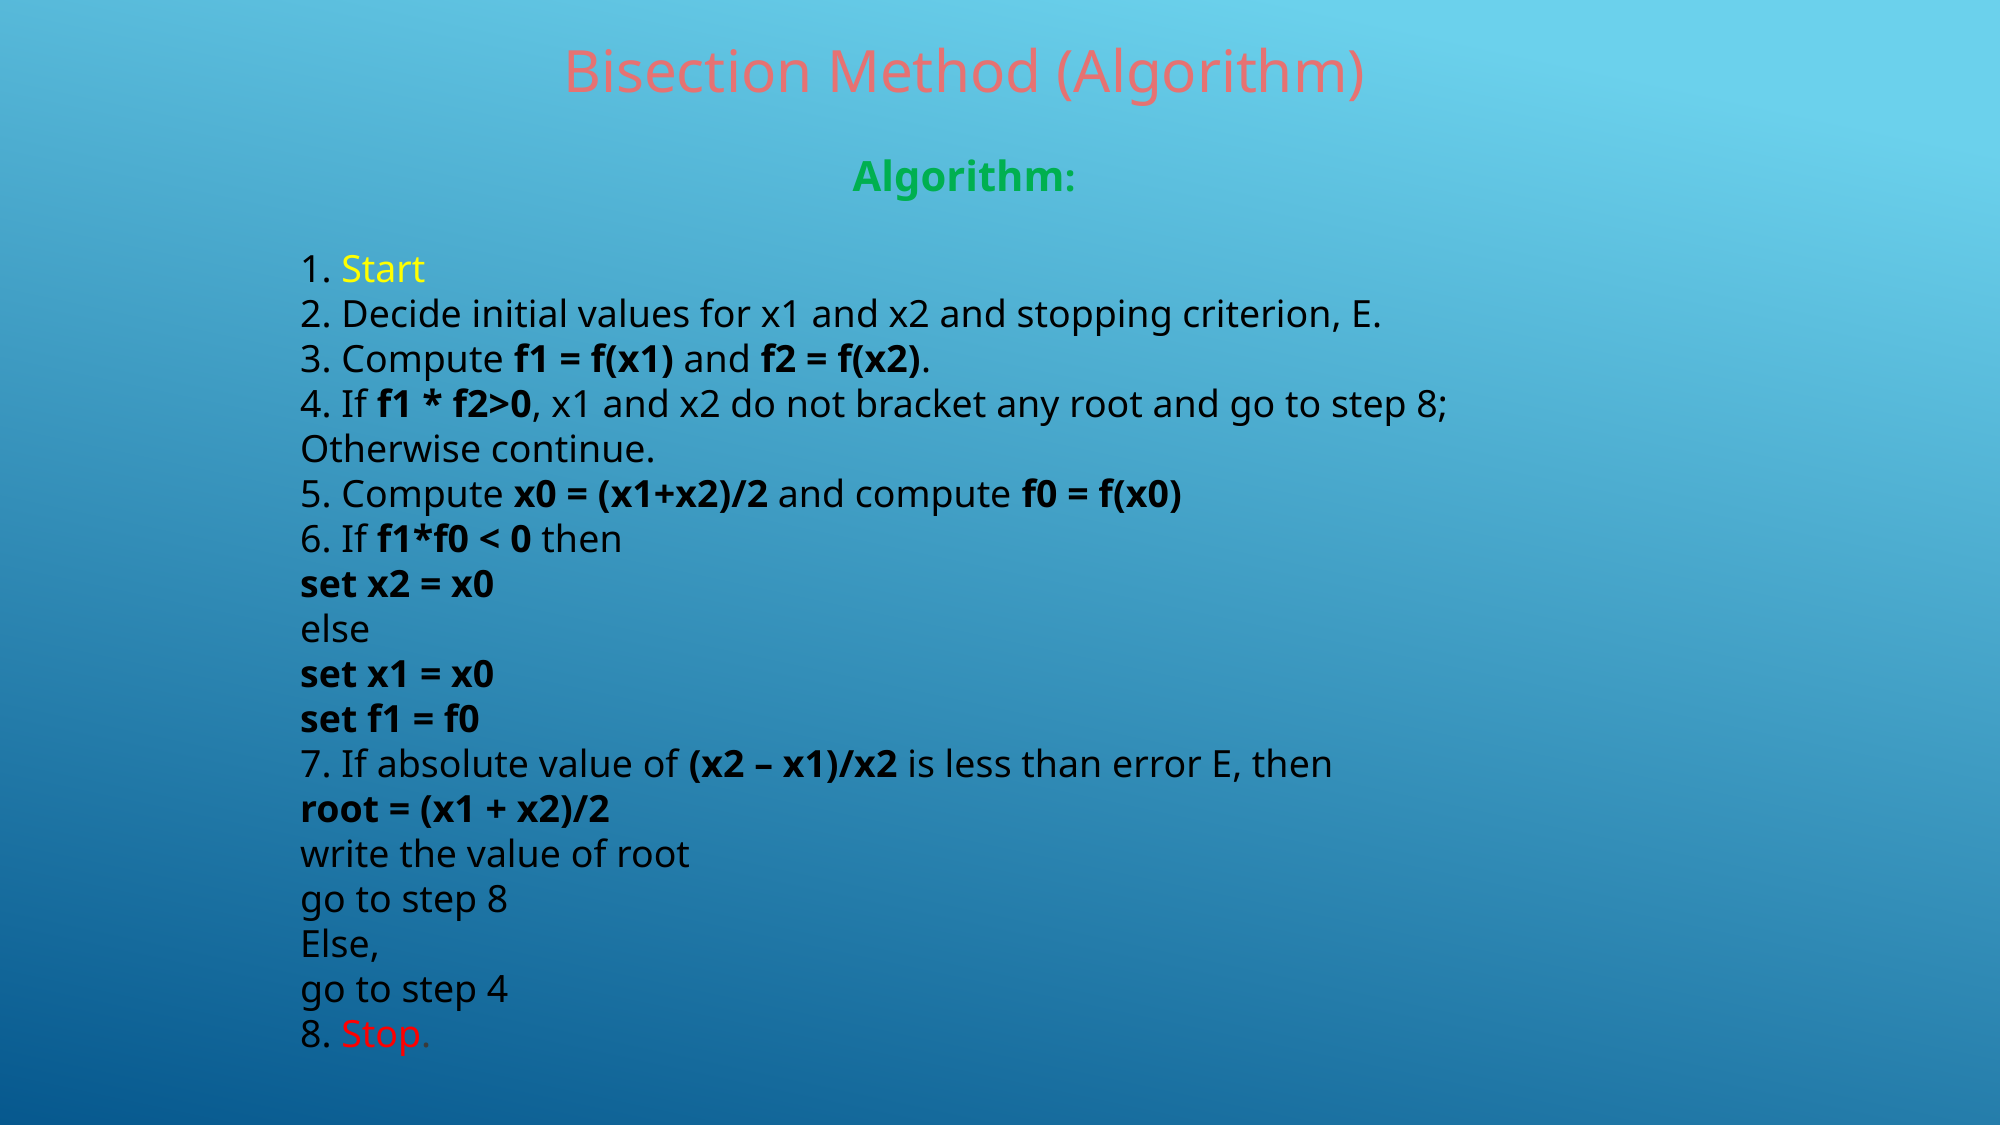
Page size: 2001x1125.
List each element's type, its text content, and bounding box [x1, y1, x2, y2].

text_box Algorithm: 1. Start 2. Decide initial values for x1 and x2 and stopping criterion, E. 3. Compute f1 = f(x1) and f2 = f(x2). 4. If f1 * f2>0, x1 and x2 do not bracket any root and go to step 8; Otherwise continue. 5. Compute x0 = (x1+x2)/2 and compute f0 = f(x0) 6. If f1*f0 < 0 then set x2 = x0 else set x1 = x0 set f1 = f0 7. If absolute value of (x2 – x1)/x2 is less than error E, then root = (x1 + x2)/2 write the value of root go to step 8 Else, go to step 4 8. Stop. [285, 142, 1643, 1063]
text_box Bisection Method (Algorithm) [116, 26, 1812, 112]
